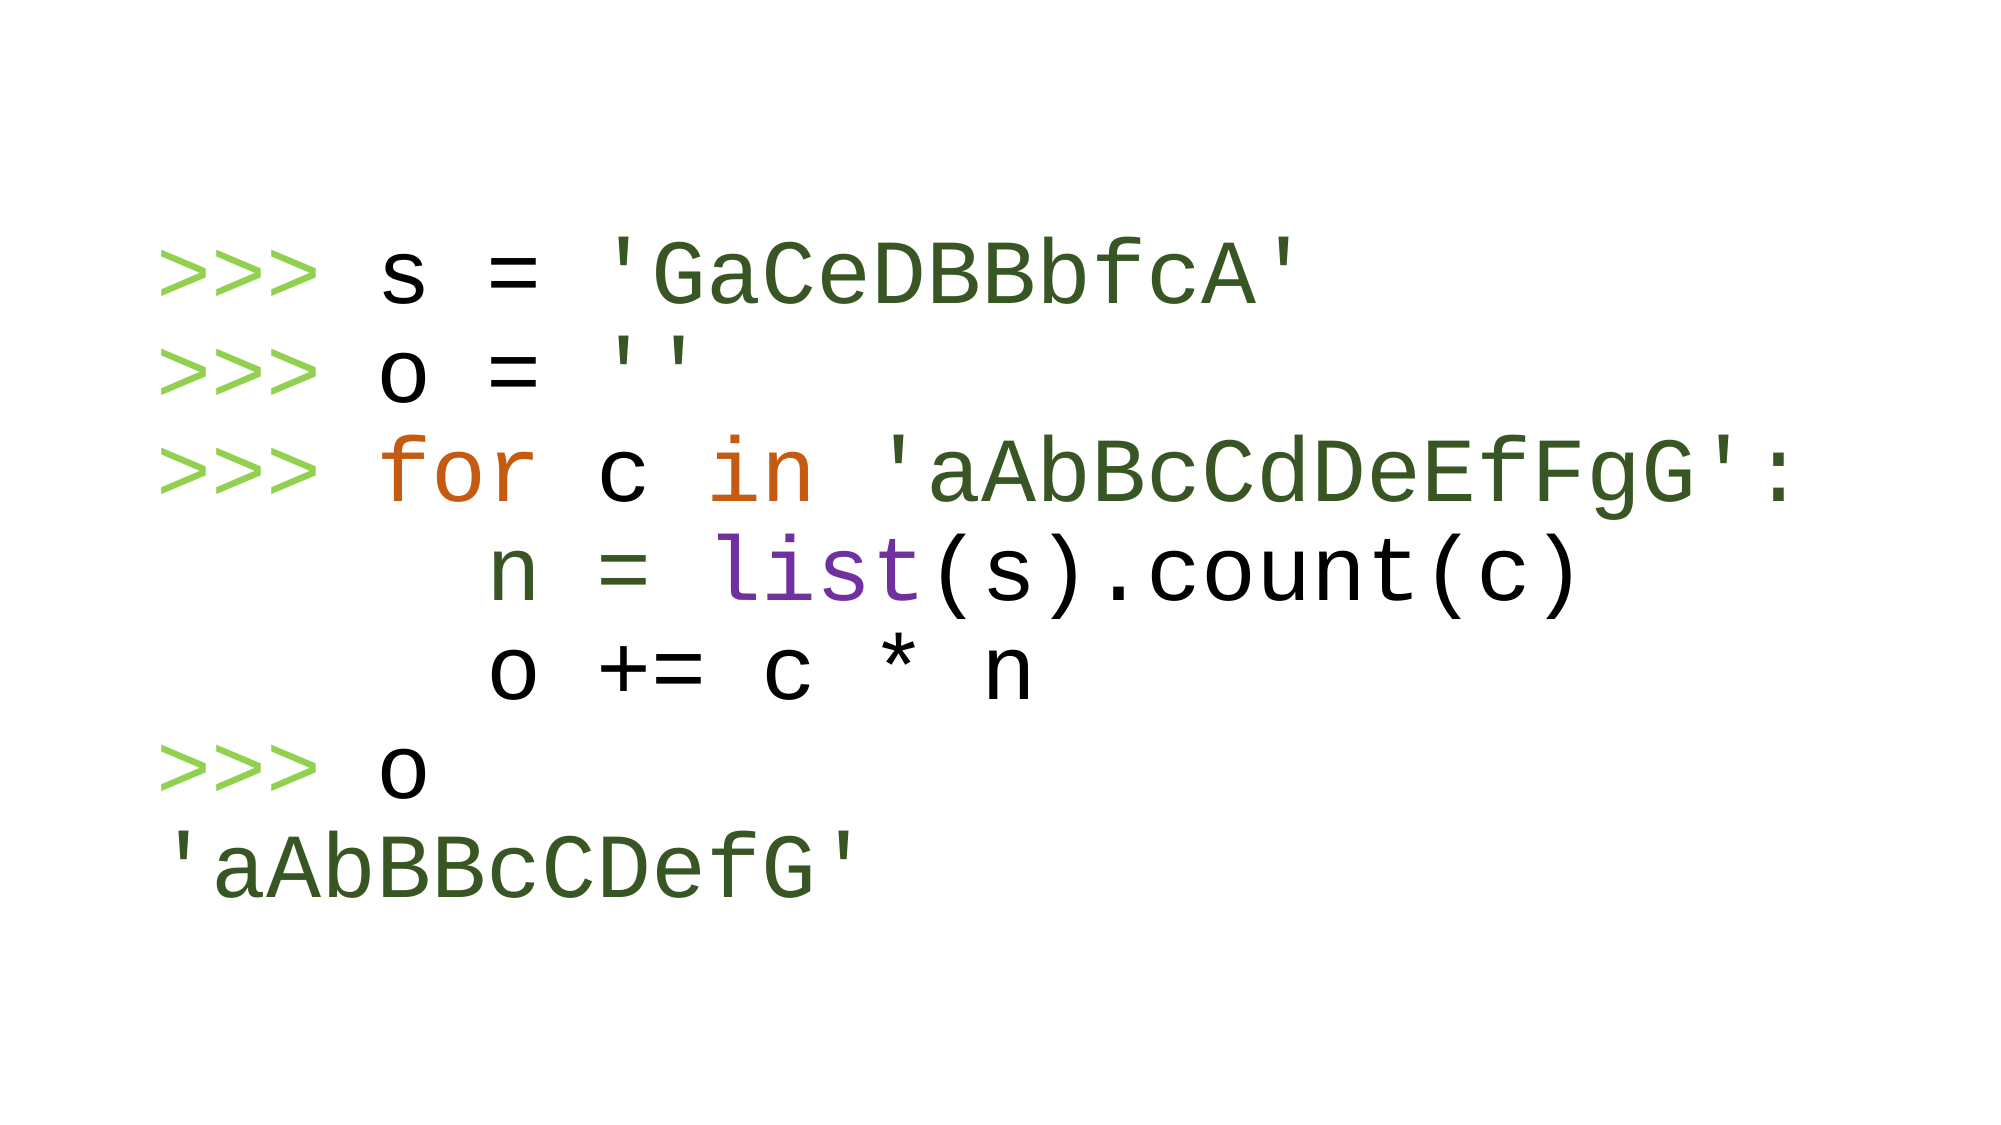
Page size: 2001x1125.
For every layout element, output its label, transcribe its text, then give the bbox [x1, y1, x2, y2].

title >>> s = 'GaCeDBBbfcA' >>> o = '' >>> for c in 'aAbBcCdDeEfFgG': n = list(s).count(c) o += c * n >>> o 'aAbBBcCDefG' [141, 177, 1896, 925]
